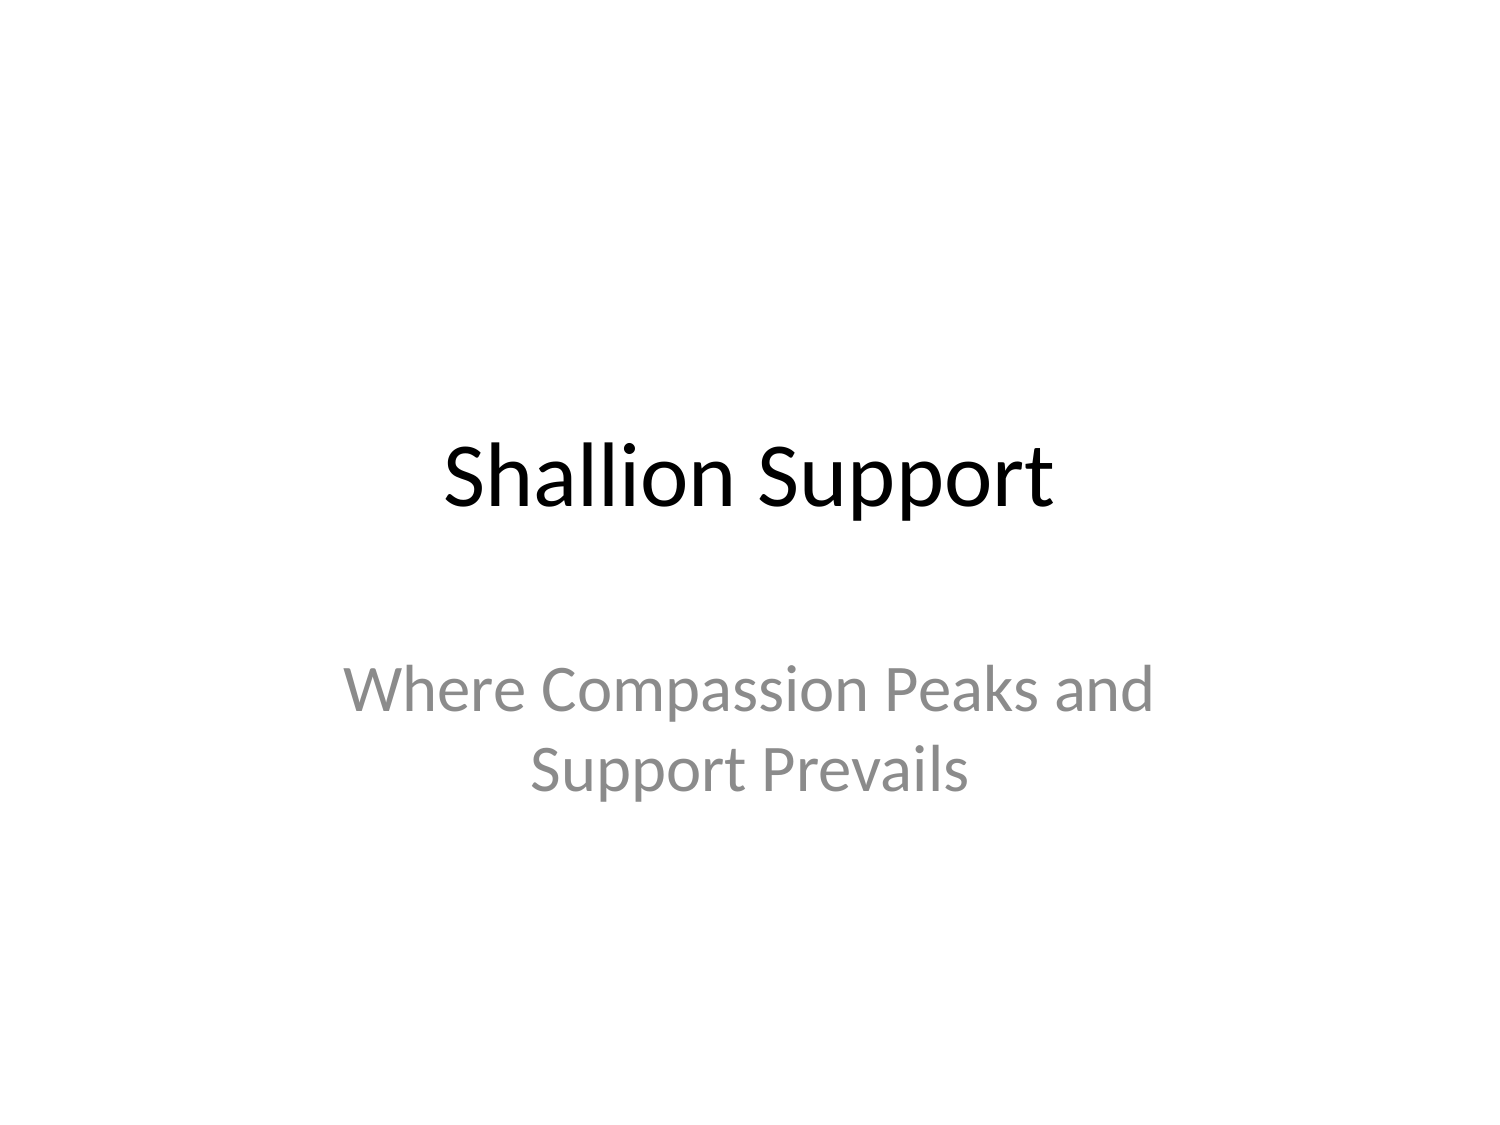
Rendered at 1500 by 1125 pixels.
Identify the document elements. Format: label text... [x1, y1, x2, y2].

title Shallion Support [112, 349, 1388, 591]
subtitle Where Compassion Peaks and Support Prevails [225, 637, 1275, 925]
